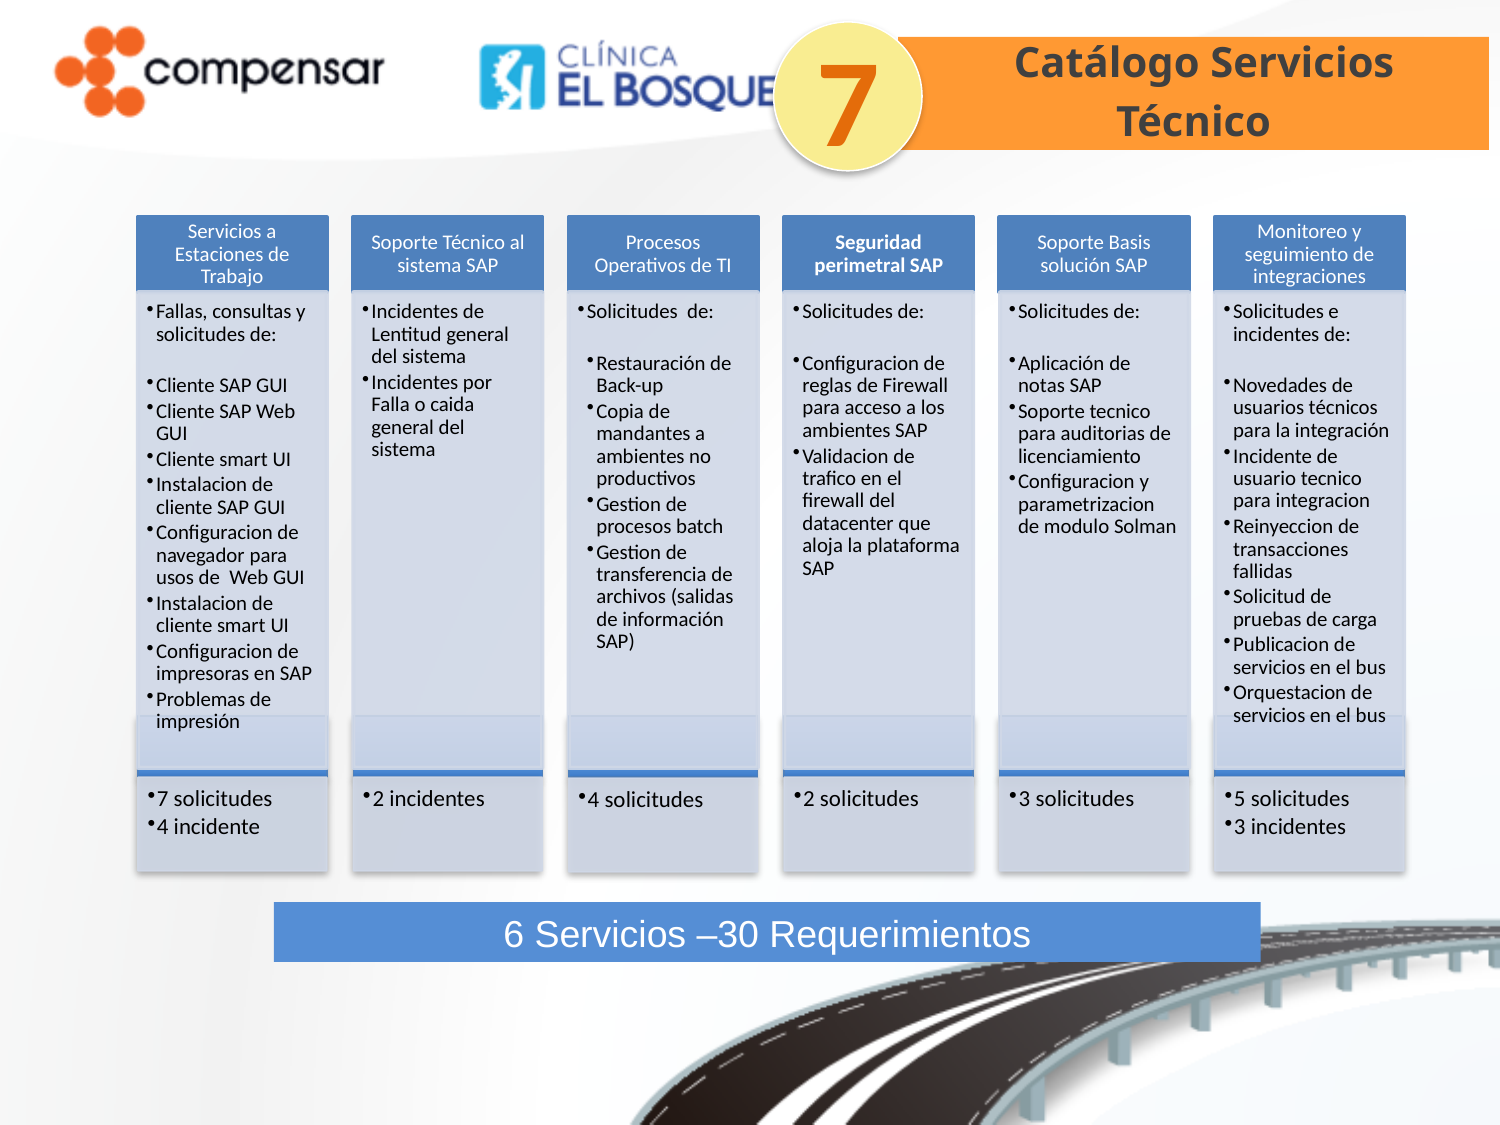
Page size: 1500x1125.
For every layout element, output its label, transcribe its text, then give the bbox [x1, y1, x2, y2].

text_box Catálogo Servicios Técnico [898, 36, 1489, 150]
text_box 7 [772, 21, 923, 172]
text_box 6 Servicios –30 Requerimientos [273, 902, 1261, 962]
picture [0, 0, 1500, 1125]
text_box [137, 778, 1405, 877]
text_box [137, 212, 1405, 772]
